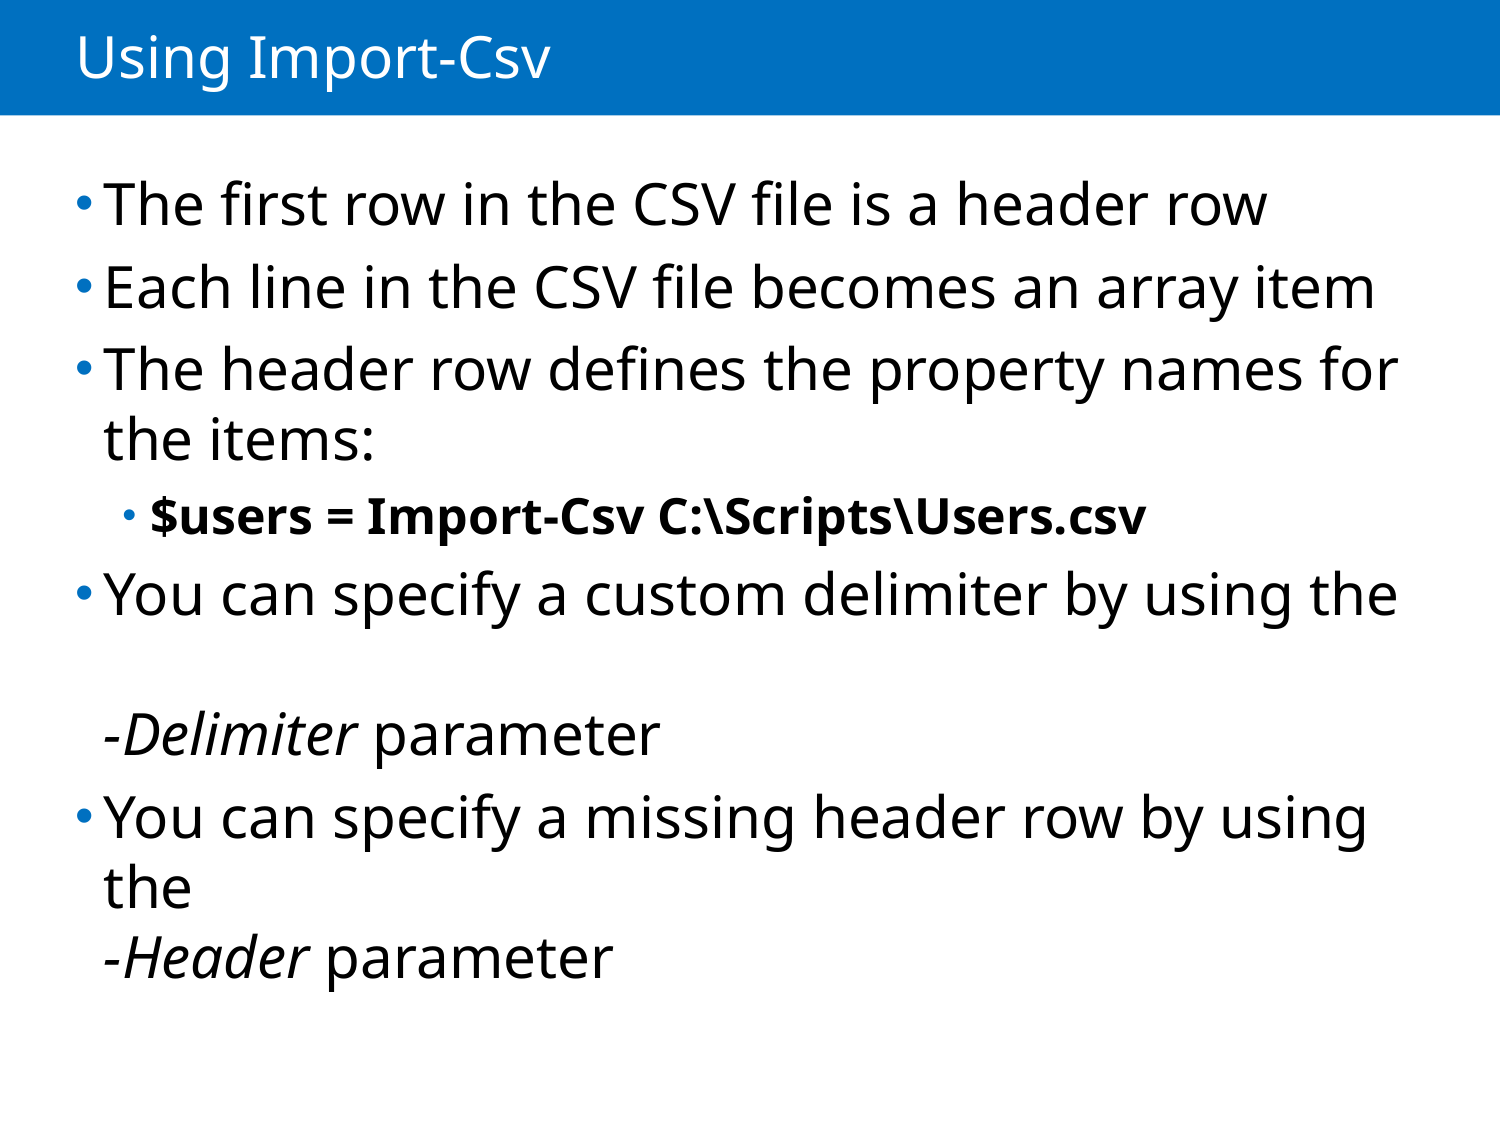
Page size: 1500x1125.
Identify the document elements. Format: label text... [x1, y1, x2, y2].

text_box The first row in the CSV file is a header row Each line in the CSV file becomes an array item The header row defines the property names for the items: $users = Import-Csv C:\Scripts\Users.csv You can specify a custom delimiter by using the -Delimiter parameter You can specify a missing header row by using the -Header parameter [75, 167, 1408, 1012]
title Using Import-Csv [75, 0, 1351, 122]
